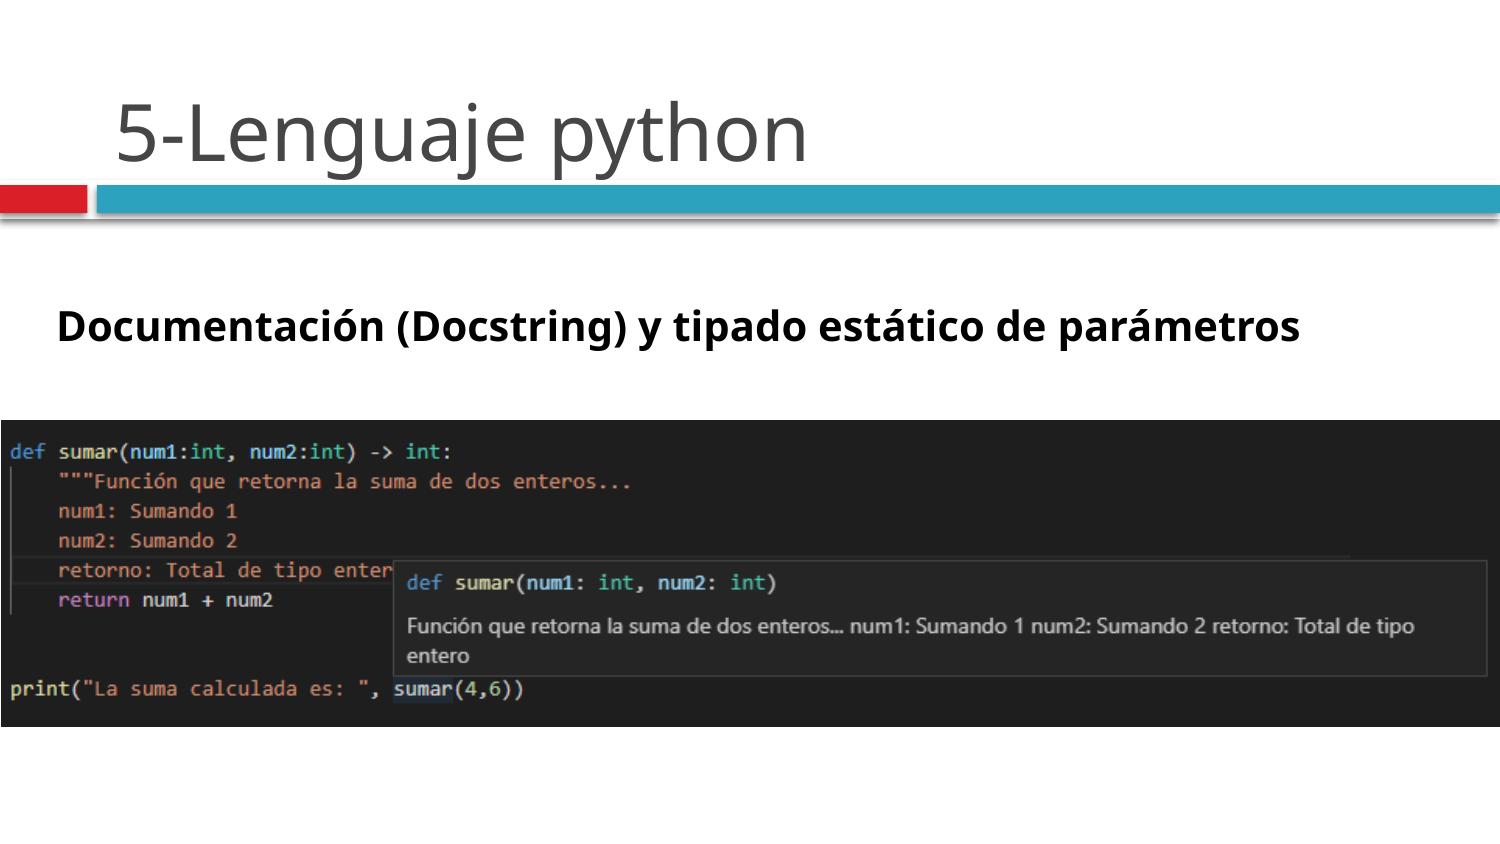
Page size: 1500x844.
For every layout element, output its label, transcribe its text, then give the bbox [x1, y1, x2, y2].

title 5-Lenguaje python [99, 19, 1438, 185]
text_box Documentación (Docstring) y tipado estático de parámetros [41, 291, 1329, 357]
picture [0, 420, 1500, 728]
